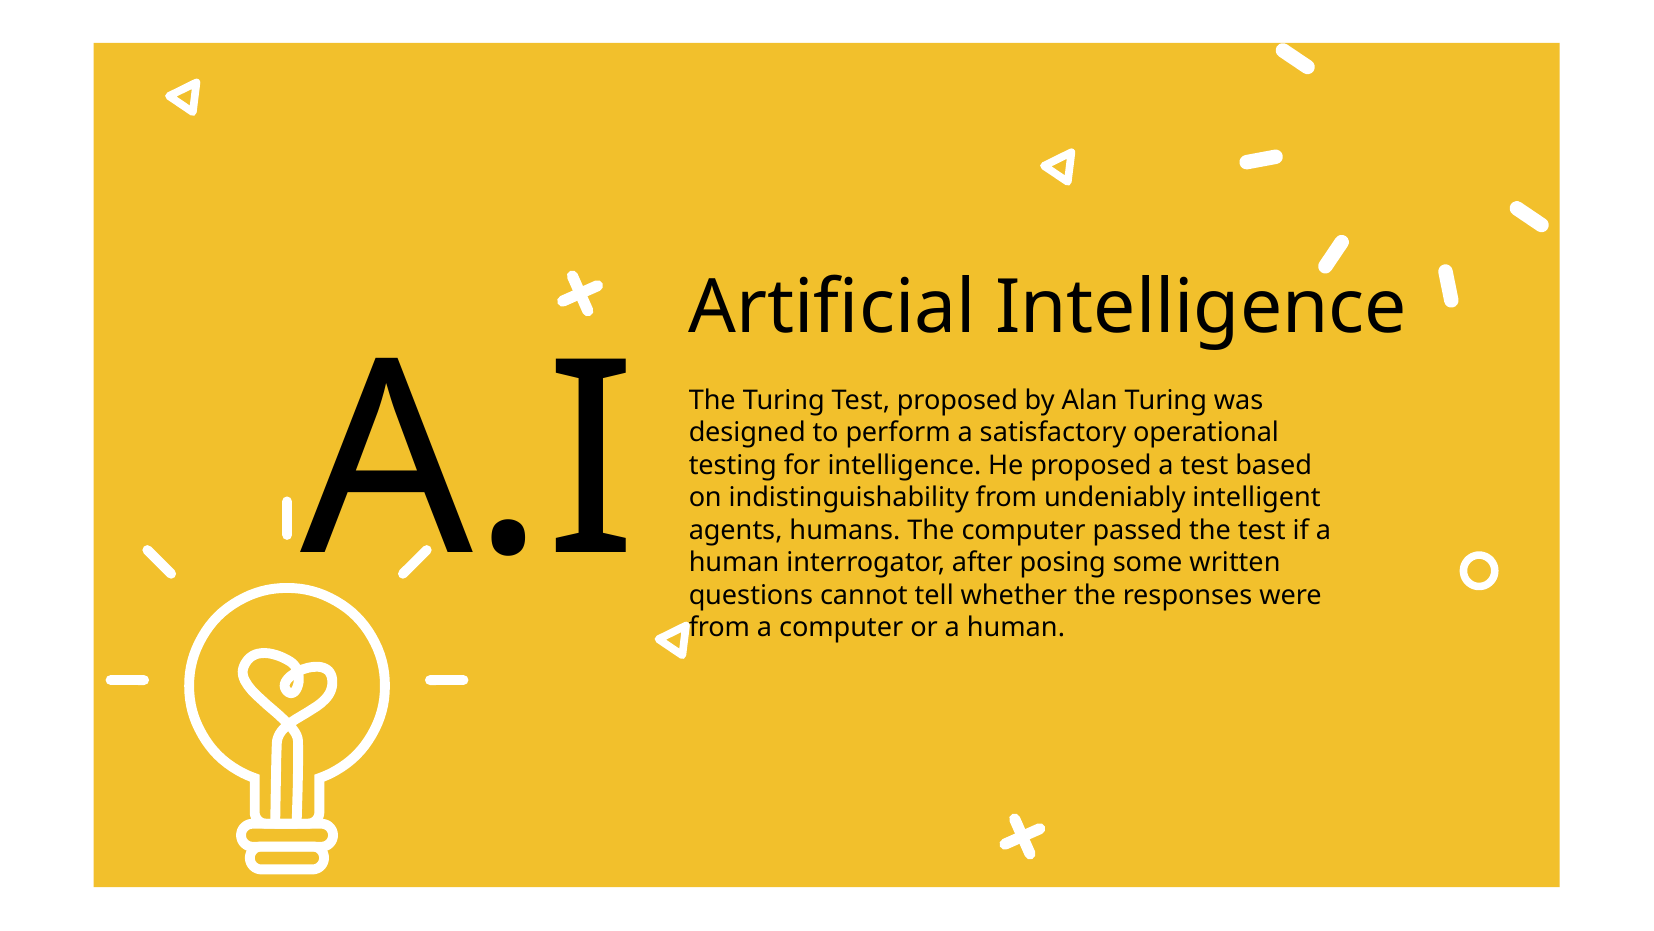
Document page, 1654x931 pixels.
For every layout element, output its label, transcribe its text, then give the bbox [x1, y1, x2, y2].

title A.I [300, 217, 714, 713]
title Artificial Intelligence [714, 251, 1409, 366]
text_box The Turing Test, proposed by Alan Turing was designed to perform a satisfactory operational testing for intelligence. He proposed a test based on indistinguishability from undeniably intelligent agents, humans. The computer passed the test if a human interrogator, after posing some written questions cannot tell whether the responses were from a computer or a human. [714, 365, 1349, 659]
